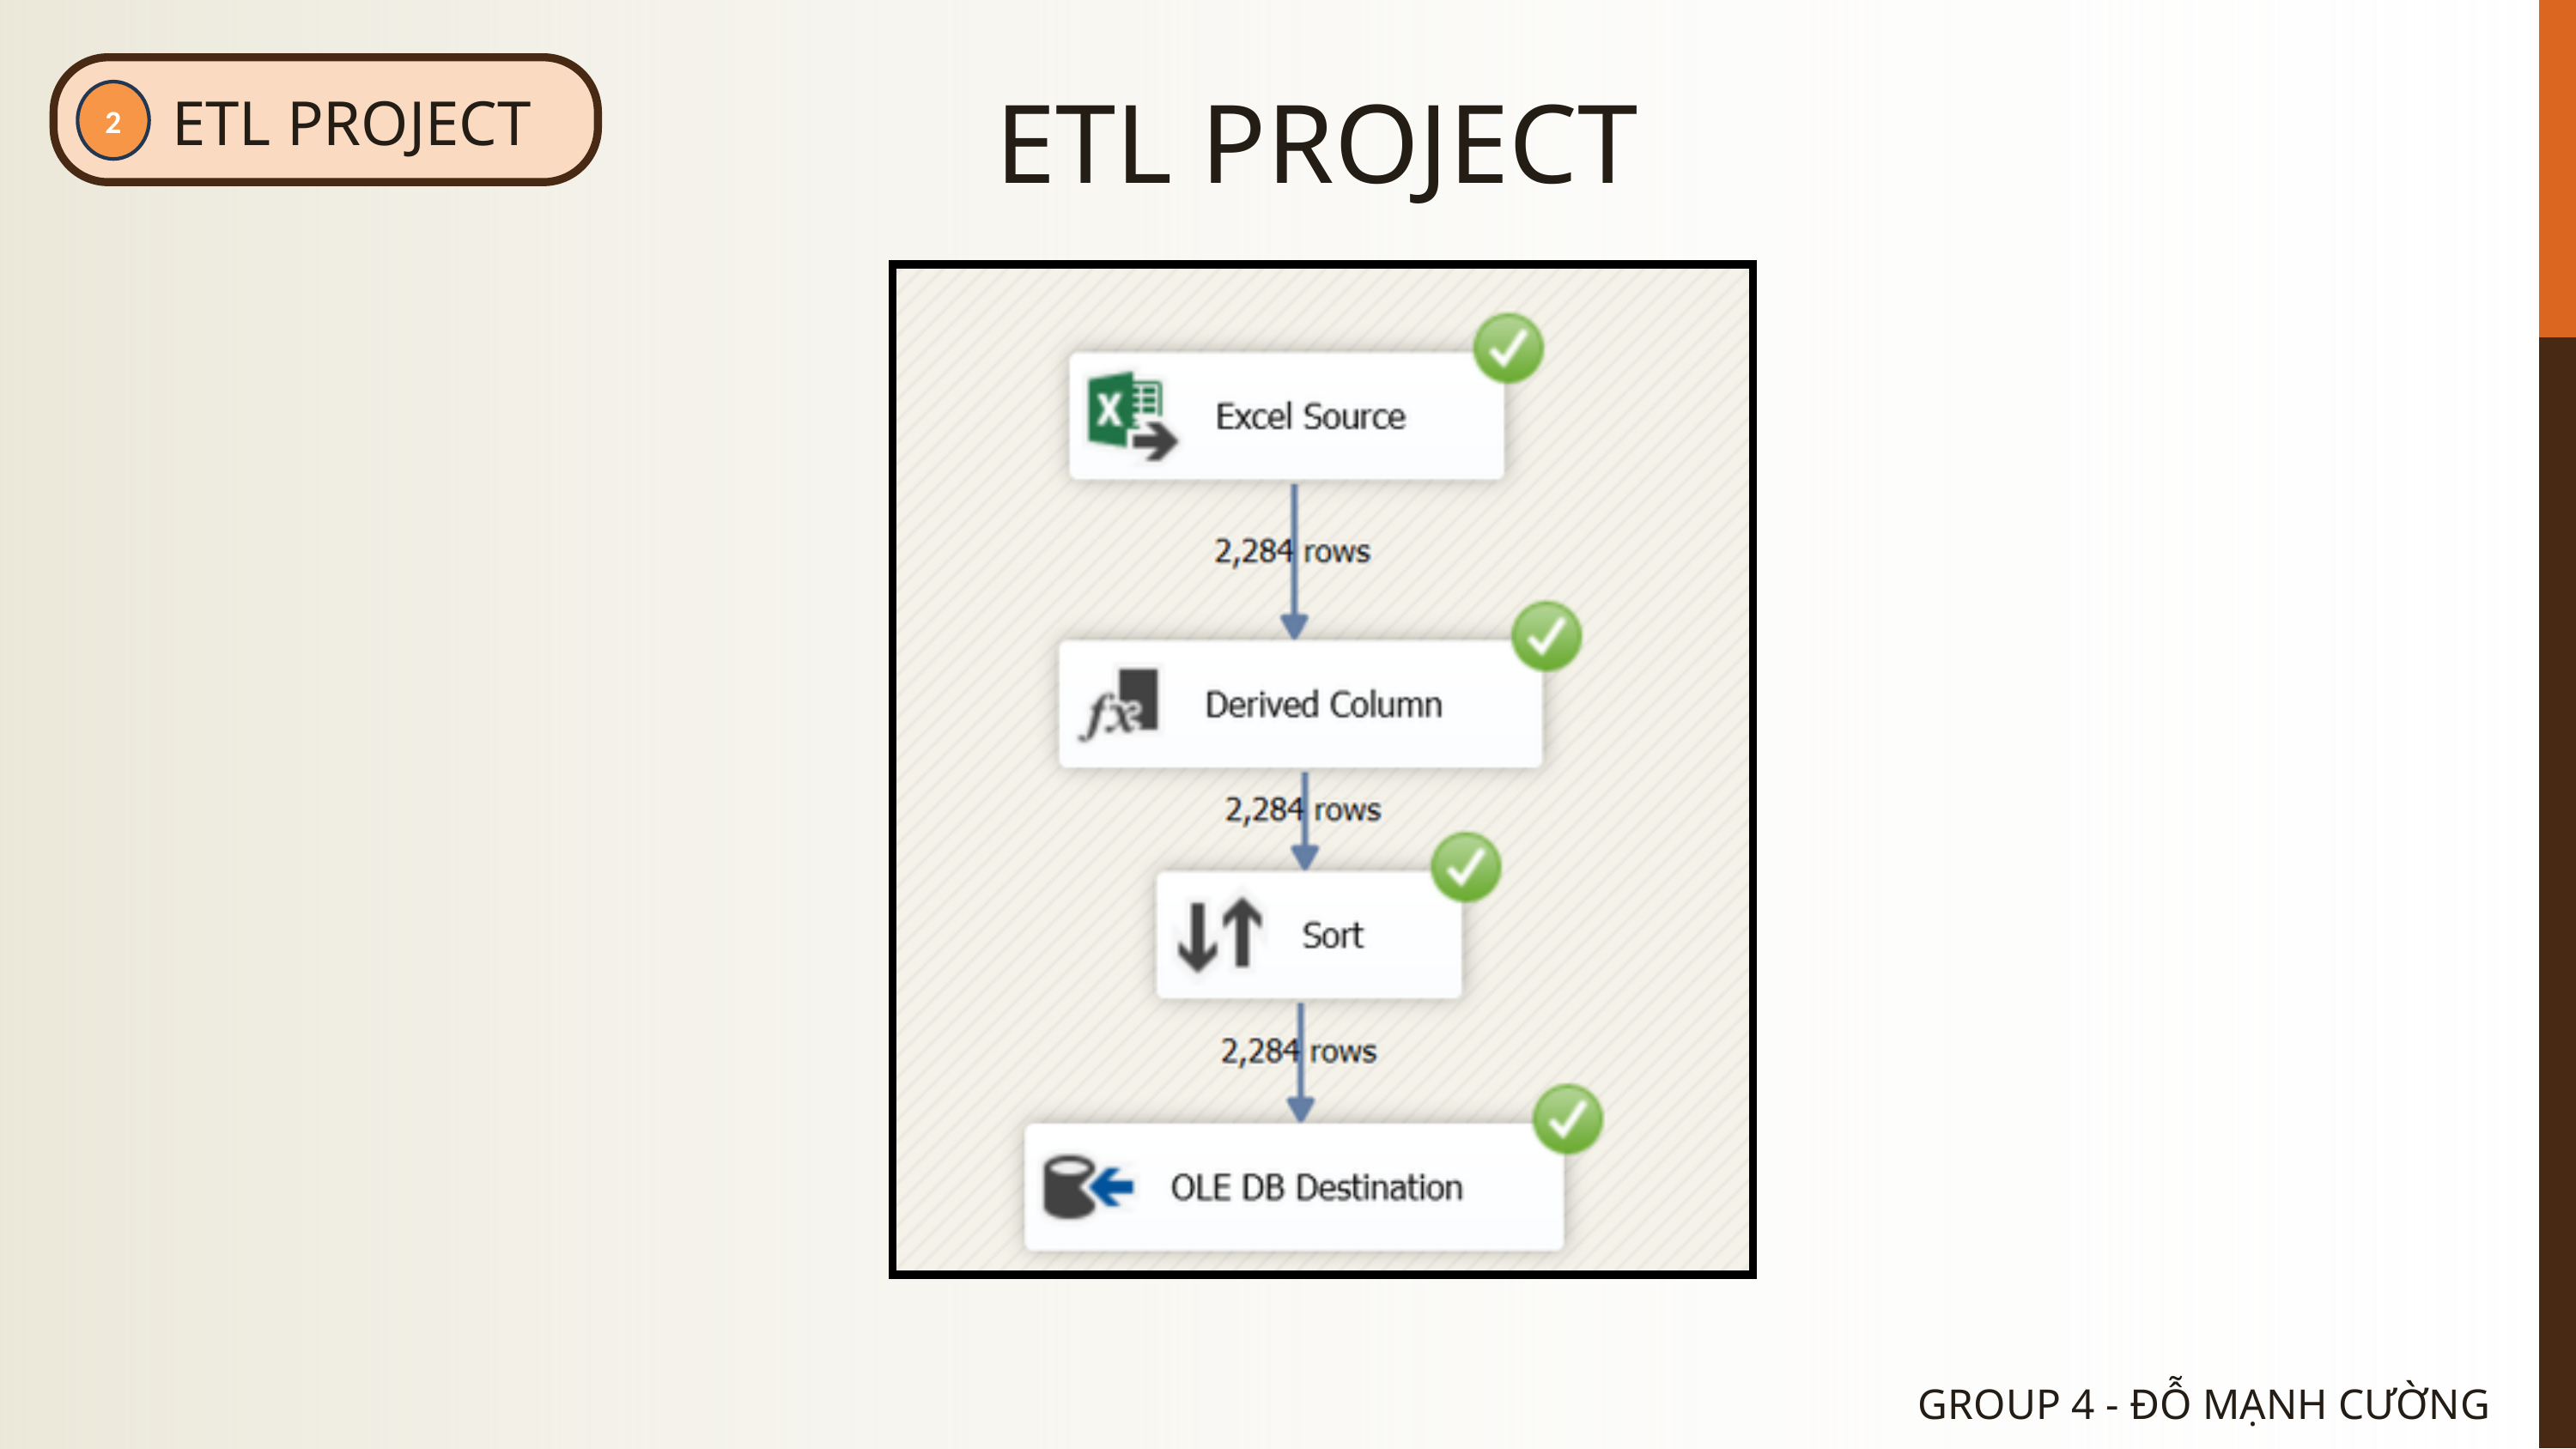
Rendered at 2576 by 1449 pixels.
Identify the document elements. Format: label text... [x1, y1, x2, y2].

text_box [2538, 0, 2576, 336]
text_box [2538, 336, 2576, 1449]
text_box [892, 264, 1753, 1276]
text_box GROUP 4 - ĐỖ MẠNH CƯỜNG [1753, 1370, 2534, 1428]
text_box [0, 0, 2537, 1449]
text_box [53, 32, 598, 198]
text_box ETL PROJECT [597, 53, 2432, 206]
